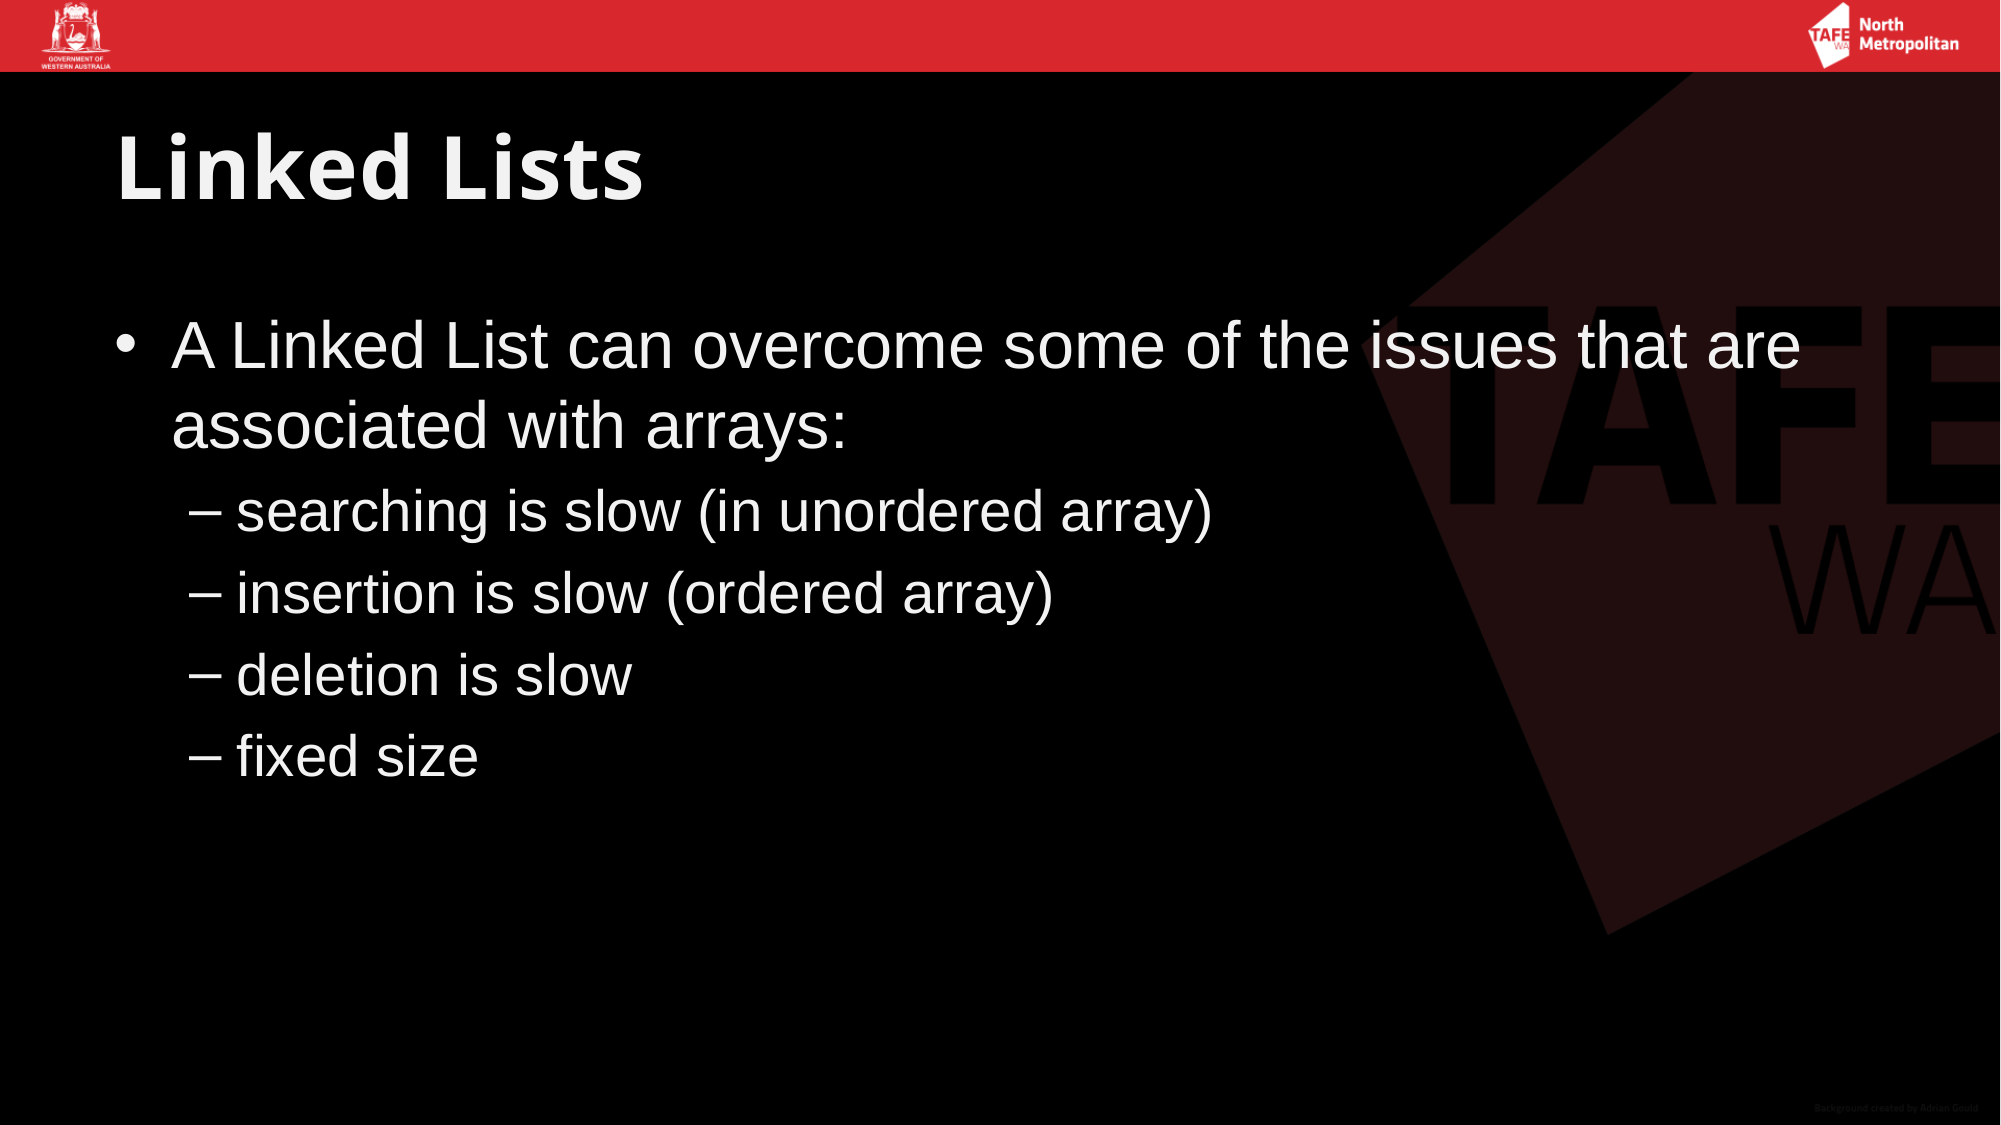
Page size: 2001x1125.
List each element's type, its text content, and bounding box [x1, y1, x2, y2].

title Linked Lists [99, 82, 1900, 247]
list A Linked List can overcome some of the issues that are associated with arrays: searching is slow (in unordered array) insertion is slow (ordered array) deletion is slow fixed size [99, 294, 1831, 1043]
picture [0, 0, 2001, 1125]
